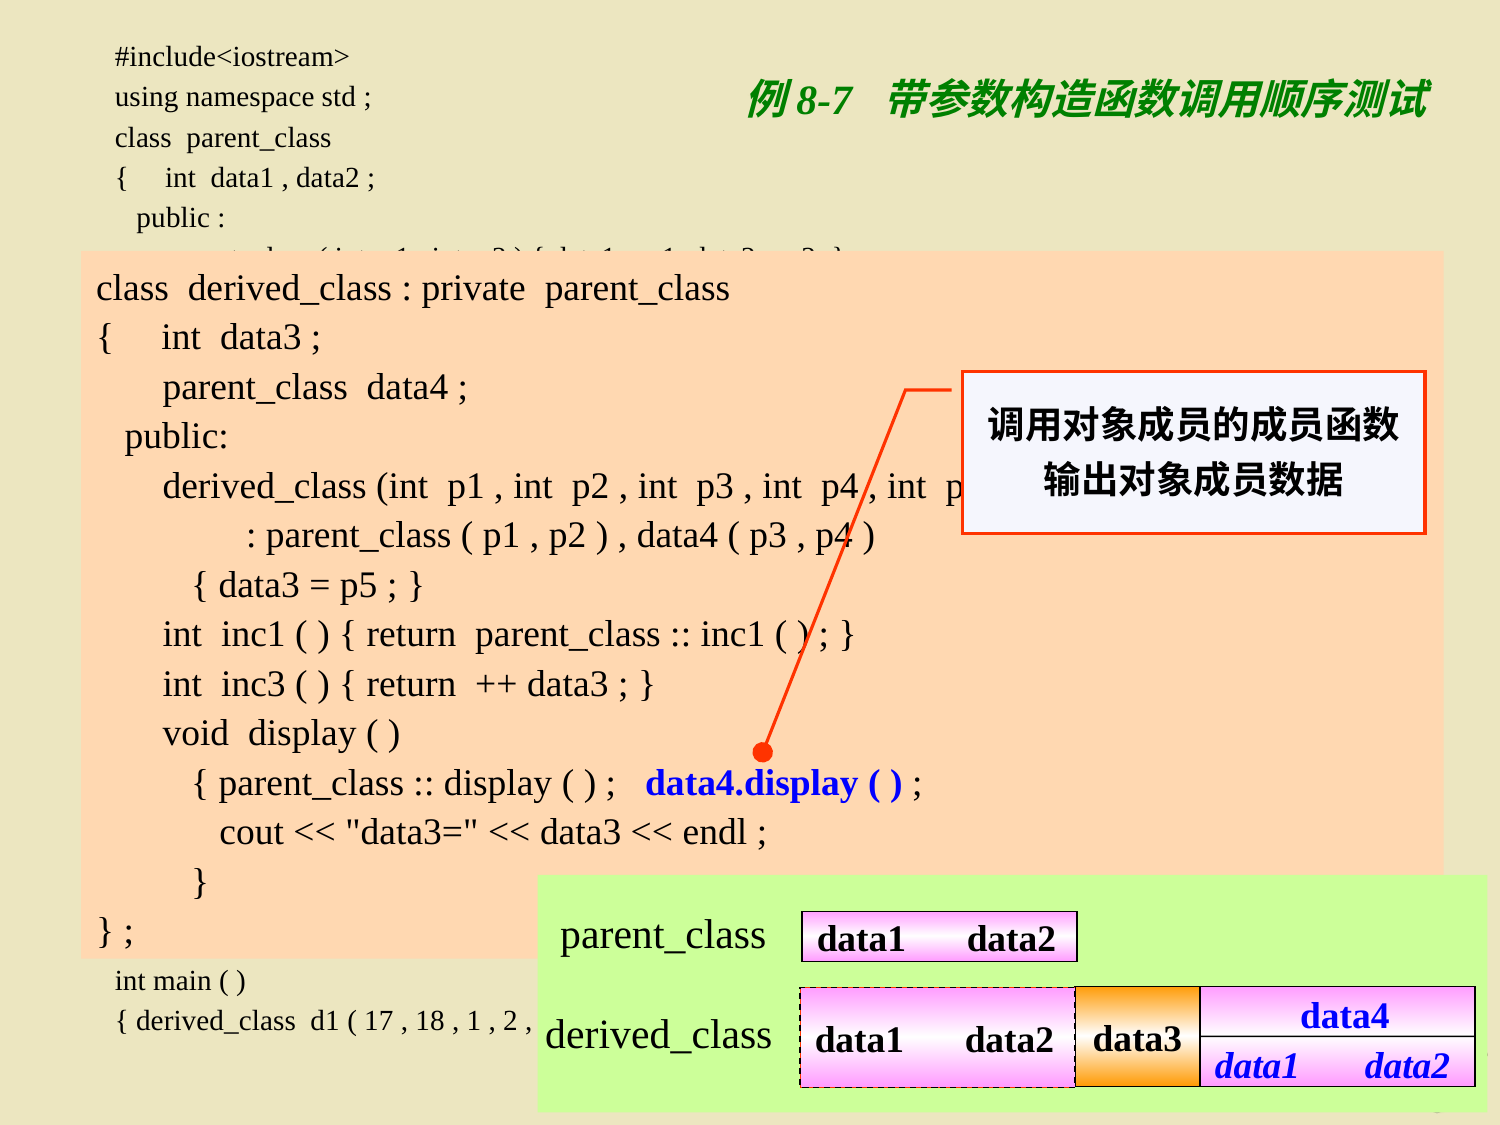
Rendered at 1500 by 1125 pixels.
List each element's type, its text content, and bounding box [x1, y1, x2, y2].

text_box 调用对象成员的成员函数 输出对象成员数据 [752, 389, 950, 763]
text_box class derived_class : private parent_class { int data3 ; parent_class data4 ; public: derived_class (int p1 , int p2 , int p3 , int p4 , int p5 ) : parent_class ( p1 , p2 ) , data4 ( p3 , p4 ) { data3 = p5 ; } int inc1 ( ) { return parent_class :: inc1 ( ) ; } int inc3 ( ) { return ++ data3 ; } void display ( ) { parent_class :: display ( ) ; data4.display ( ) ; cout << "data3=" << data3 << endl ; } } ; [81, 250, 1444, 959]
picture [1375, 1113, 1488, 1124]
text_box 调用对象成员的成员函数 输出对象成员数据 [962, 371, 1425, 534]
text_box 例8-7 带参数构造函数调用顺序测试 [729, 65, 1441, 131]
text_box #include<iostream> using namespace std ; class parent_class { int data1 , data2 ; public : parent_class ( int p1 , int p2 ) { data1 = p1; data2 = p2; } int inc1 () { return ++ data1; } int inc2 () { return ++ data2 ; } void display () {cout << "data1=" << data1 << " , data2=" << data2 << endl ; } }; class derived_class : private parent_class { int data3 ; parent_class data4 ; public: derived_class ( int p1 , int p2 , int p3 , int p4 , int p5 ): parent_class ( p1 , p2 ) , data4 ( p3 , p4 ) { data3 = p5 ; } int inc1 ( ) { return parent_class :: inc1 ( ) ; } int inc3 ( ) { return ++ data3 ; } void display ( ) { parent_class :: display ( ) ; data4.display ( ) ; cout << "data3=" << data3 << endl ; } } ; int main ( ) { derived_class d1 ( 17 , 18 , 1 , 2 , -5 ) ; d1 . inc1 ( ) ; d1 . display ( ) ; } [99, 959, 525, 1044]
title 8.3 基类的初始化 [137, 87, 1375, 275]
text_box #include<iostream> using namespace std ; class parent_class { int data1 , data2 ; public : parent_class ( int p1 , int p2 ) { data1 = p1; data2 = p2; } int inc1 () { return ++ data1; } int inc2 () { return ++ data2 ; } void display () {cout << "data1=" << data1 << " , data2=" << data2 << endl ; } }; class derived_class : private parent_class { int data3 ; parent_class data4 ; public: derived_class ( int p1 , int p2 , int p3 , int p4 , int p5 ): parent_class ( p1 , p2 ) , data4 ( p3 , p4 ) { data3 = p5 ; } int inc1 ( ) { return parent_class :: inc1 ( ) ; } int inc3 ( ) { return ++ data3 ; } void display ( ) { parent_class :: display ( ) ; data4.display ( ) ; cout << "data3=" << data3 << endl ; } } ; int main ( ) { derived_class d1 ( 17 , 18 , 1 , 2 , -5 ) ; d1 . inc1 ( ) ; d1 . display ( ) ; } [99, 24, 1413, 250]
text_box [530, 874, 1488, 1113]
